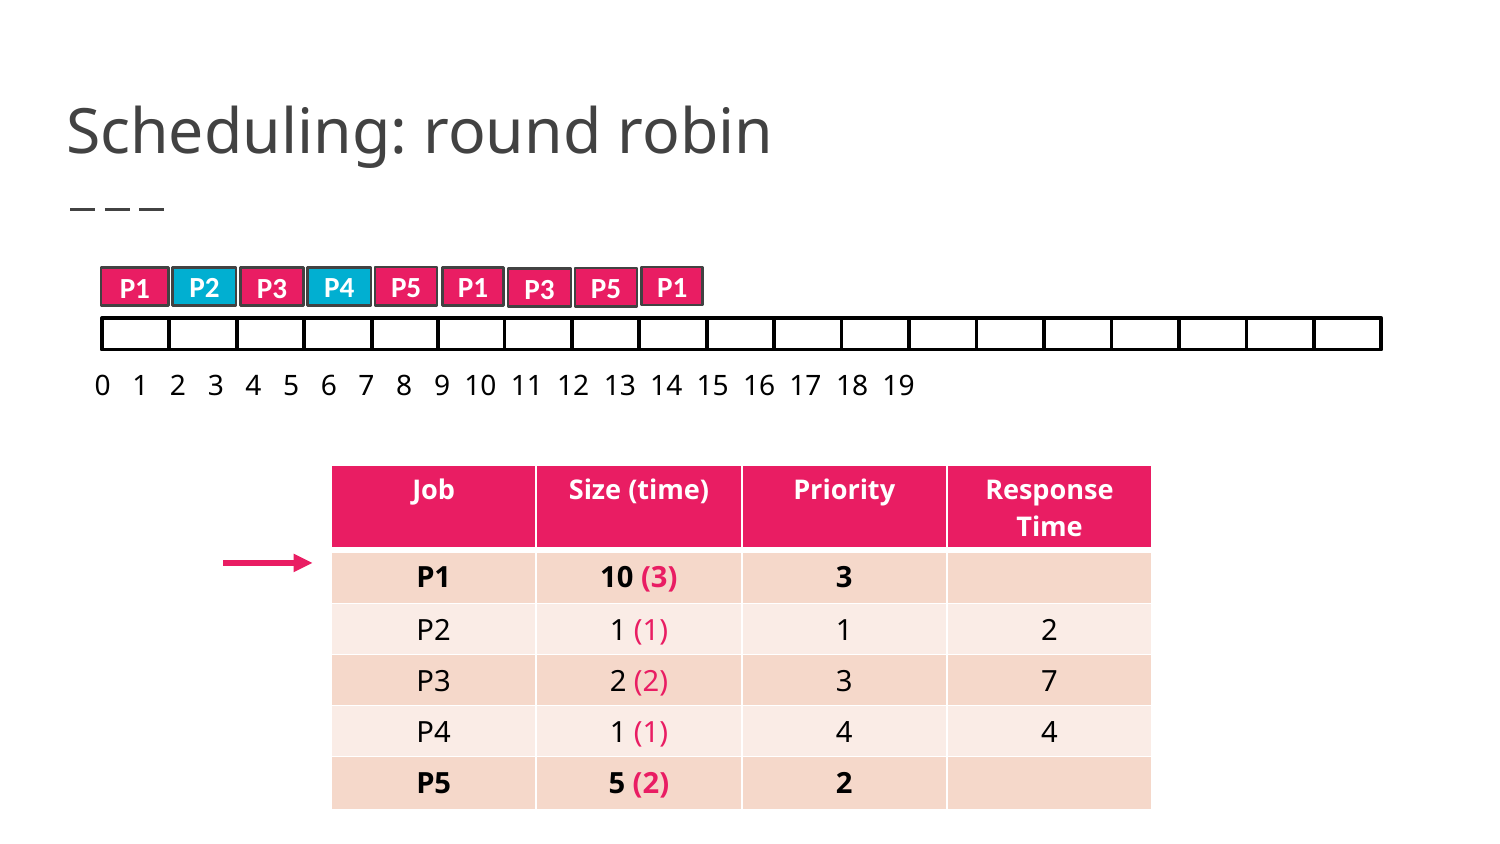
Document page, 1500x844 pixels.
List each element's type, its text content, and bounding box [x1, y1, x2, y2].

table_cell P1 [332, 553, 535, 603]
table_cell P5 [332, 757, 535, 809]
table_cell 2 [743, 757, 946, 809]
text_box P5 [375, 266, 438, 306]
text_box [101, 317, 1382, 350]
table_header Size (time) [537, 466, 741, 547]
table_header Job [332, 466, 535, 547]
text_box P1 [641, 266, 703, 305]
table_header Priority [743, 466, 946, 547]
table_cell P2 [332, 604, 535, 654]
table_cell [948, 553, 1151, 603]
text_box P4 [307, 267, 371, 306]
table_cell 2 (2) [537, 655, 741, 705]
text_box P2 [172, 267, 236, 306]
table_cell P4 [332, 706, 535, 756]
table_cell 1 (1) [537, 604, 741, 654]
text_box P1 [101, 267, 169, 306]
title Scheduling: round robin [51, 61, 1449, 182]
table_cell 4 [743, 706, 946, 756]
text_box P1 [442, 267, 504, 306]
table_cell 10 (3) [537, 553, 741, 603]
table_cell [948, 757, 1151, 809]
table_cell 2 [948, 604, 1151, 654]
table_cell 5 (2) [537, 757, 741, 809]
table_cell 4 [948, 706, 1151, 756]
table_cell P3 [332, 655, 535, 705]
text_box 0 1 2 3 4 5 6 7 8 9 10 11 12 13 14 15 16 17 18 19 [83, 361, 1417, 407]
table_cell 1 [743, 604, 946, 654]
text_box P3 [507, 268, 571, 307]
table_header Response Time [948, 466, 1151, 547]
text_box P5 [574, 267, 637, 307]
table_cell 7 [948, 655, 1151, 705]
text_box P3 [240, 267, 304, 306]
table_cell 3 [743, 655, 946, 705]
table_cell 1 (1) [537, 706, 741, 756]
table_cell 3 [743, 553, 946, 603]
